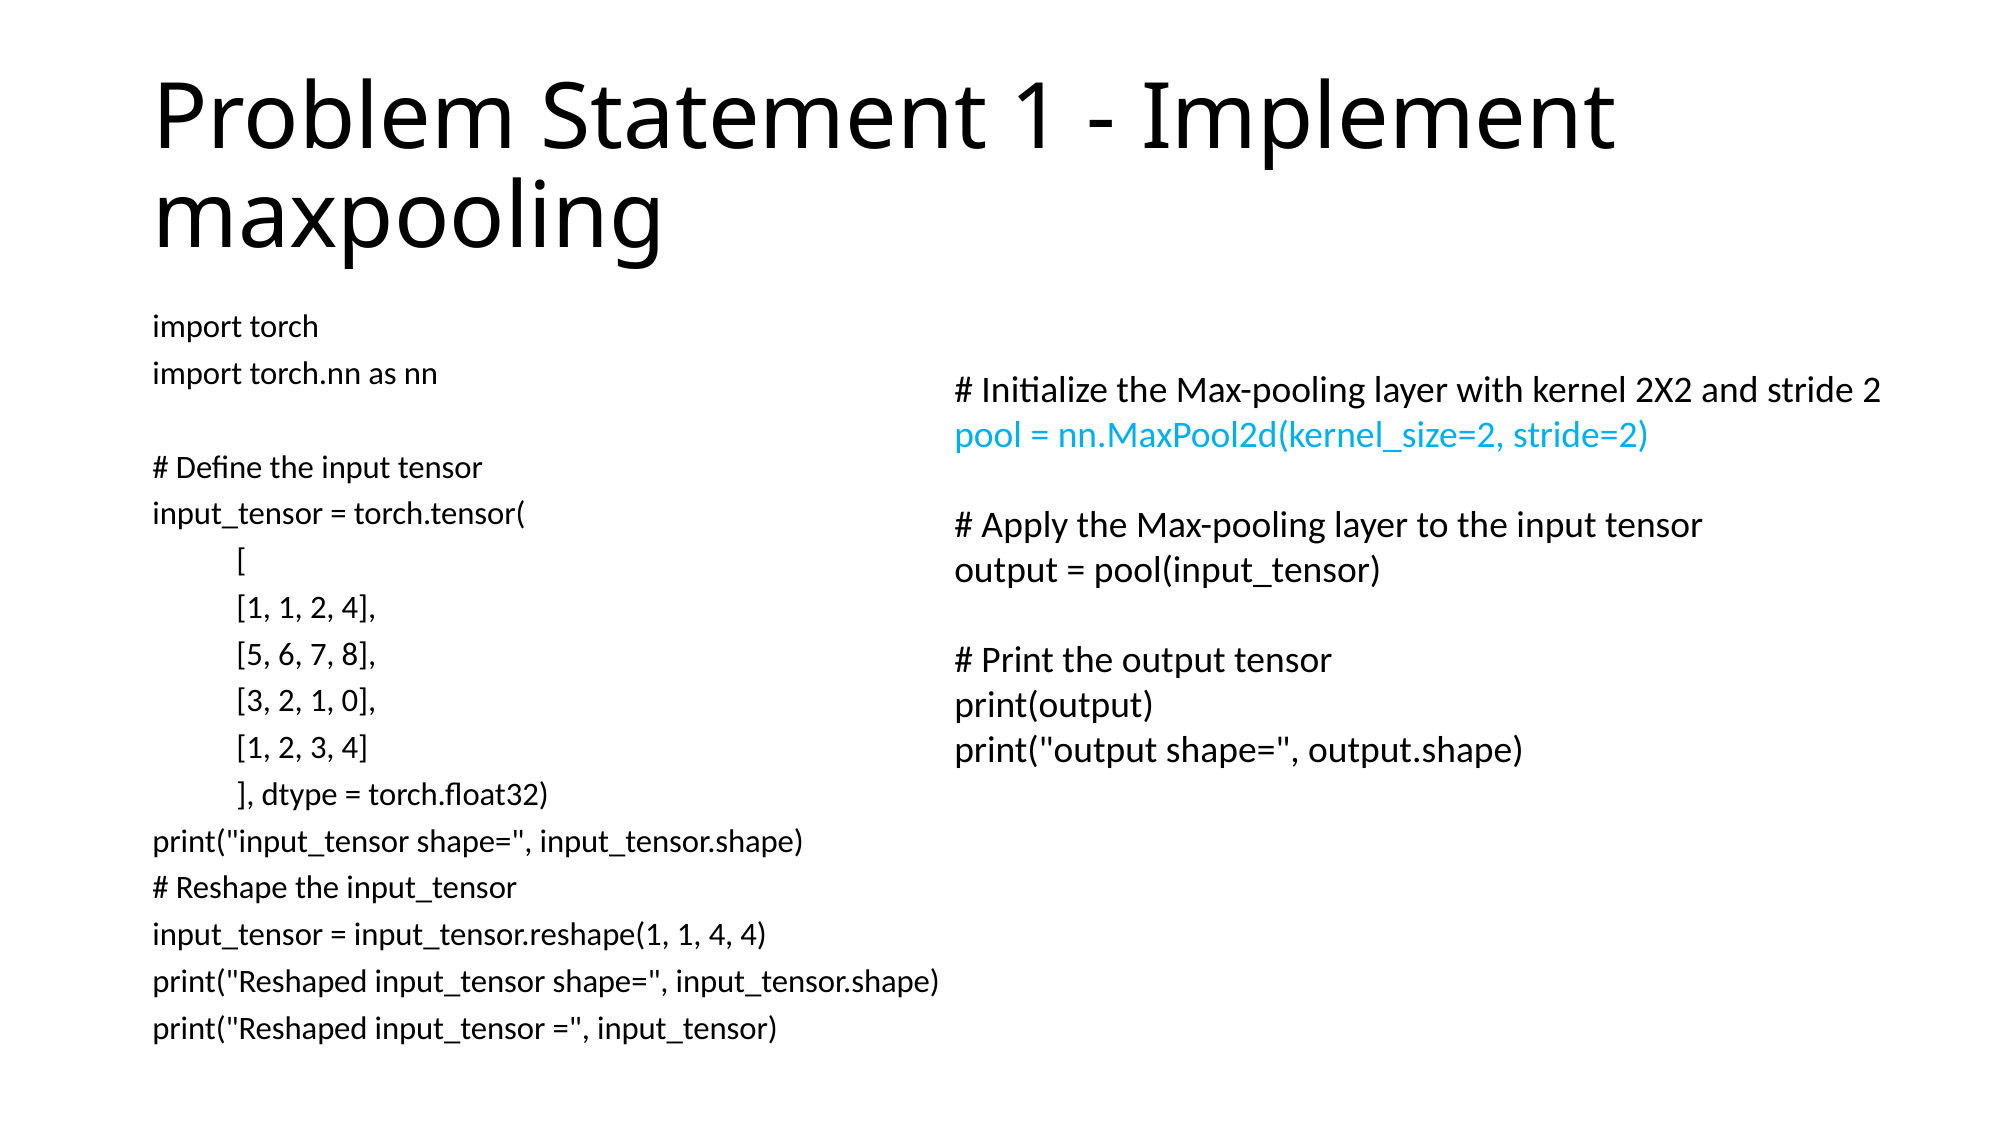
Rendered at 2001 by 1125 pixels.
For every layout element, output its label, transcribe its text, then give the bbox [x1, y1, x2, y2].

title Problem Statement 1 - Implement maxpooling [137, 59, 1863, 278]
text_box # Initialize the Max-pooling layer with kernel 2X2 and stride 2 pool = nn.MaxPool2d(kernel_size=2, stride=2) # Apply the Max-pooling layer to the input tensor output = pool(input_tensor) # Print the output tensor print(output) print("output shape=", output.shape) [939, 357, 1935, 778]
list import torch import torch.nn as nn # Define the input tensor input_tensor = torch.tensor( [ [1, 1, 2, 4], [5, 6, 7, 8], [3, 2, 1, 0], [1, 2, 3, 4] ], dtype = torch.float32) print("input_tensor shape=", input_tensor.shape) # Reshape the input_tensor input_tensor = input_tensor.reshape(1, 1, 4, 4) print("Reshaped input_tensor shape=", input_tensor.shape) print("Reshaped input_tensor =", input_tensor) [137, 302, 1220, 1066]
